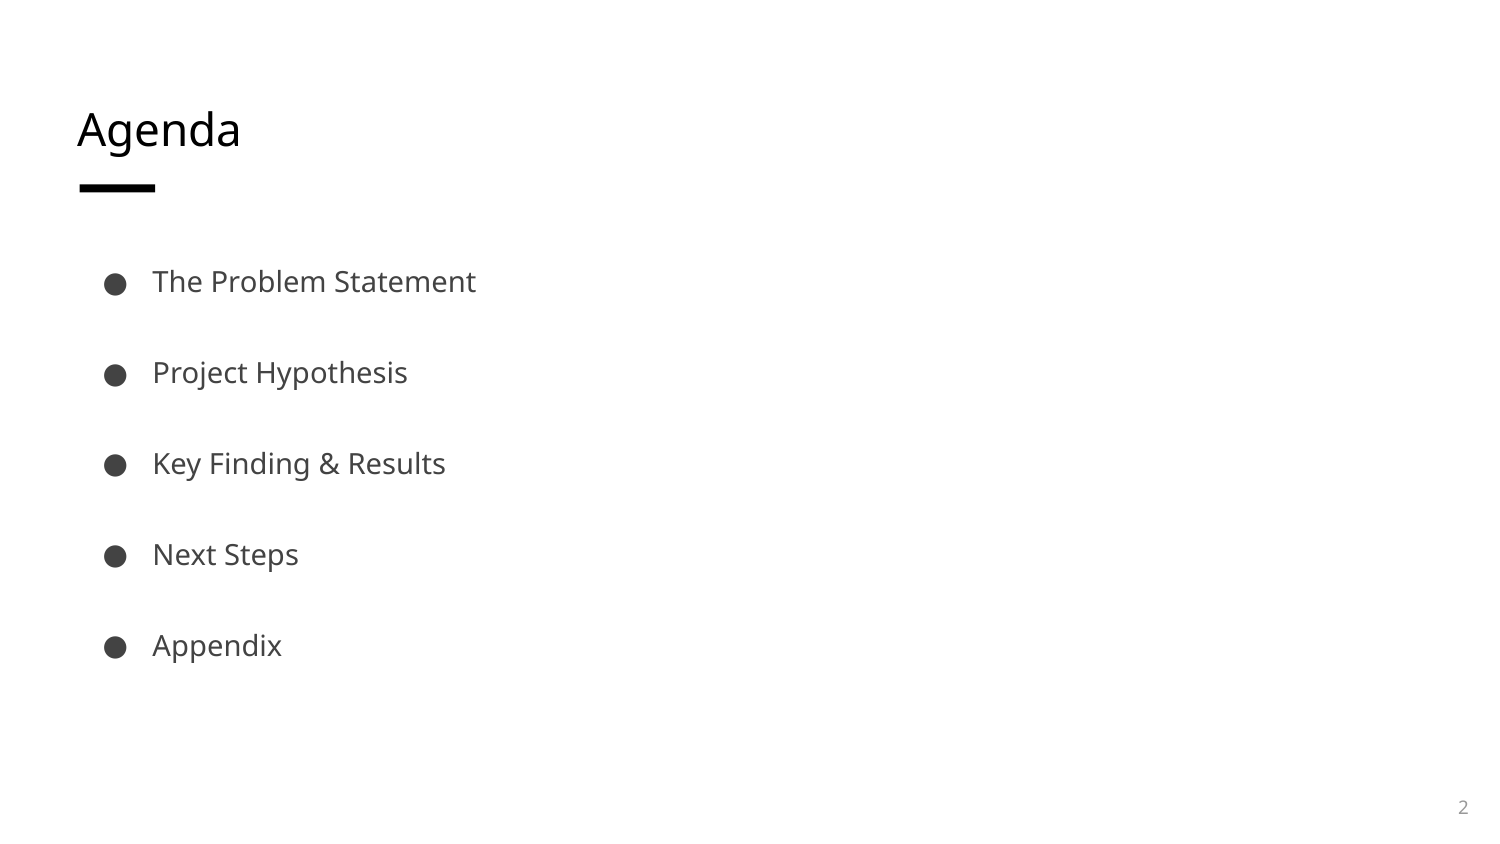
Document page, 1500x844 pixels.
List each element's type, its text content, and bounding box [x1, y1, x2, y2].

list The Problem Statement Project Hypothesis Key Finding & Results Next Steps Appendix [62, 238, 735, 844]
title Agenda [62, 99, 832, 157]
